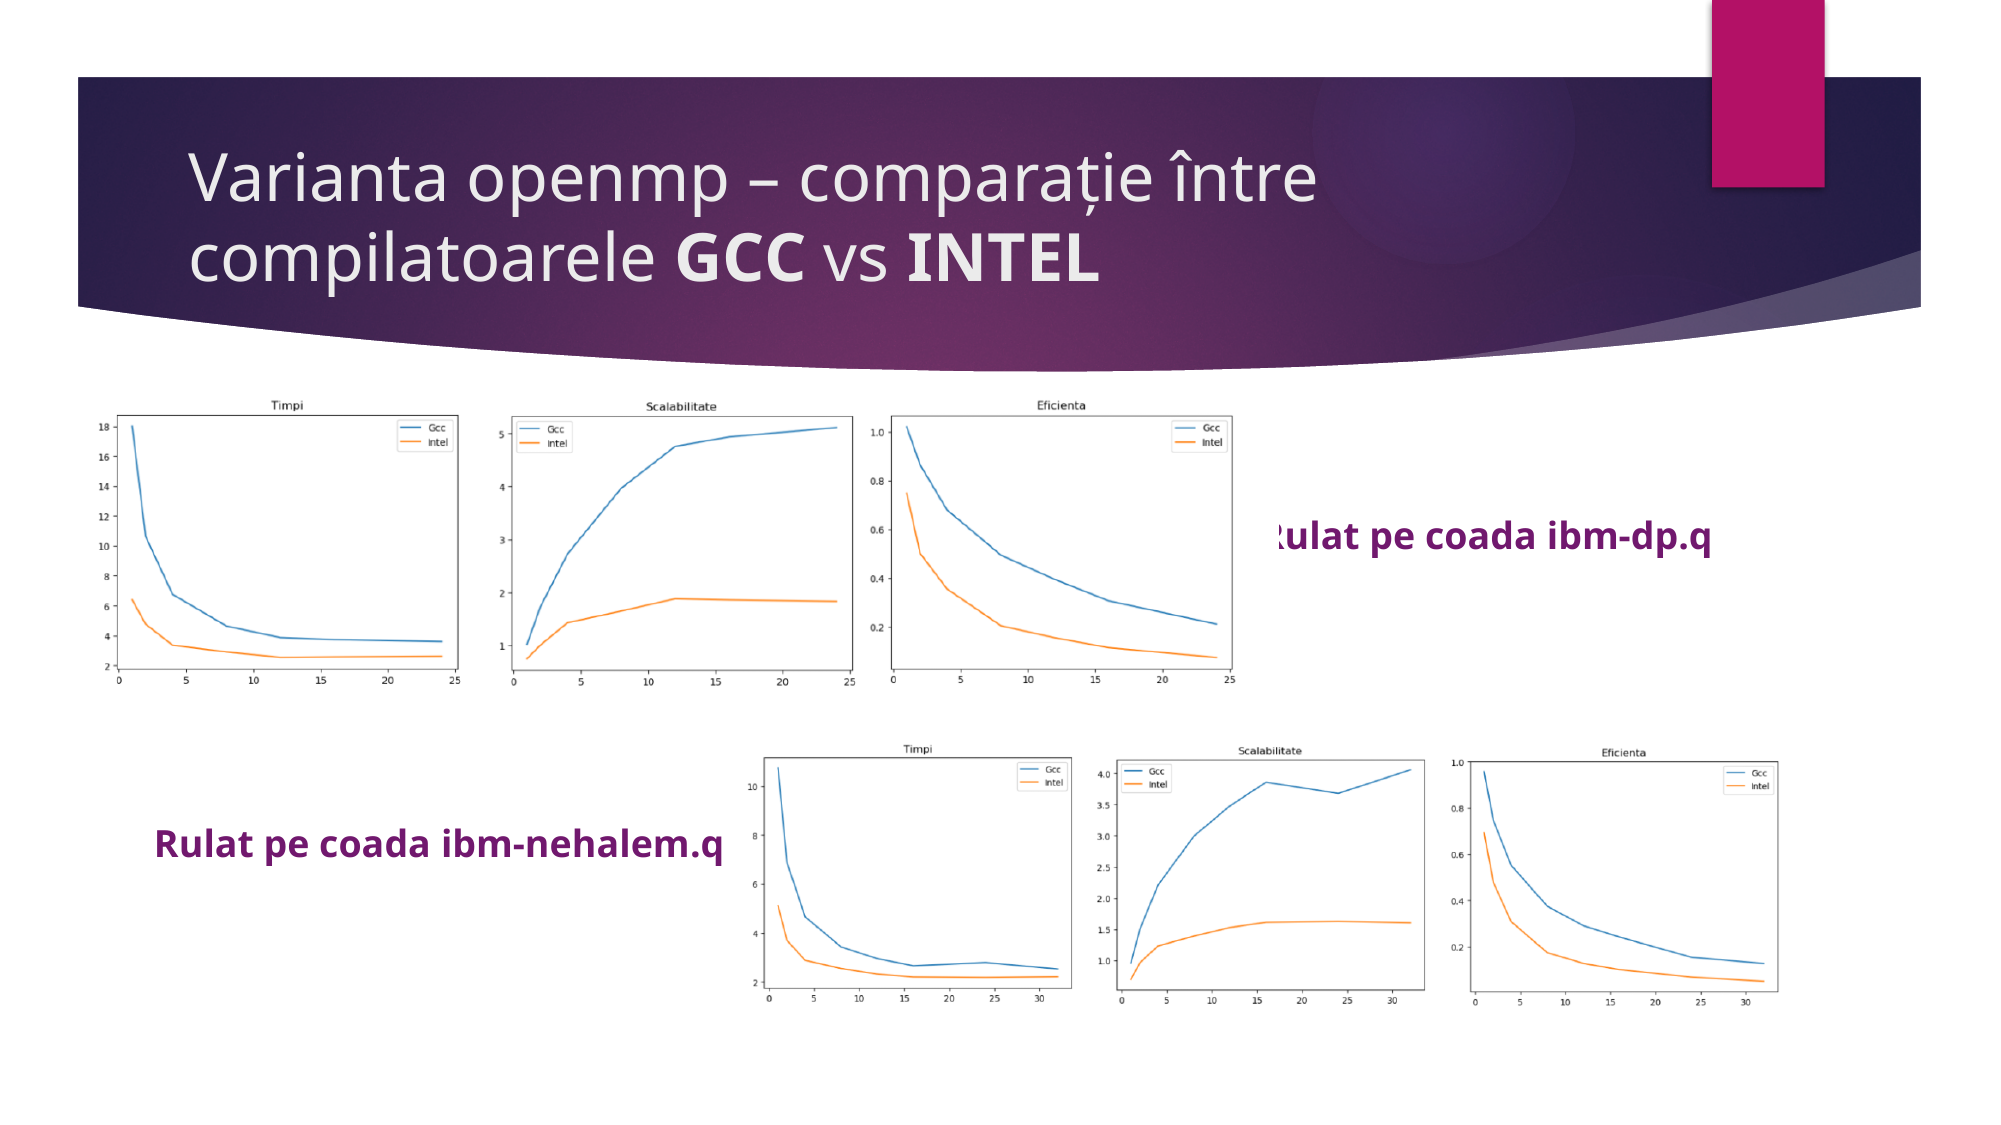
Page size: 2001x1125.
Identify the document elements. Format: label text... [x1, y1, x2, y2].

title Varianta openmp – comparație între compilatoarele GCC vs INTEL [173, 212, 1878, 329]
text_box Rulat pe coada ibm-nehalem.q [139, 812, 734, 872]
picture [88, 386, 1279, 700]
picture [740, 741, 1797, 1017]
text_box Rulat pe coada ibm-dp.q [1283, 505, 1738, 565]
